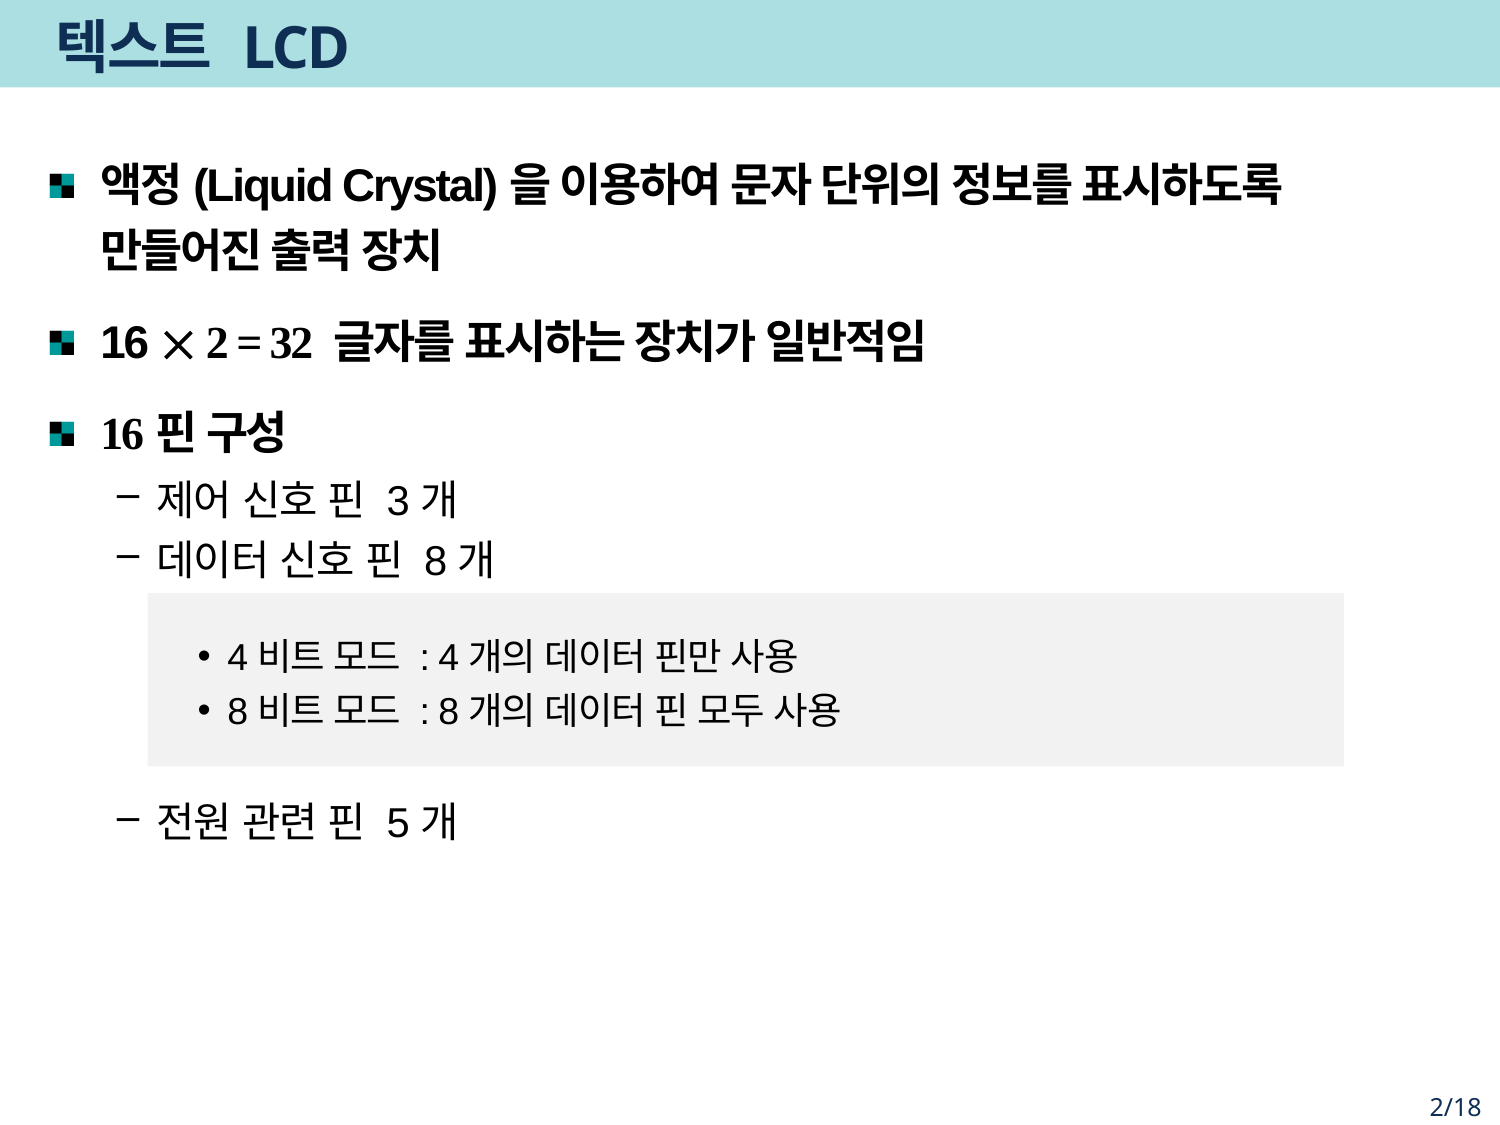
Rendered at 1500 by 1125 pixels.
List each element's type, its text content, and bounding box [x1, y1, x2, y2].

text_box 제어 신호 핀 3개 데이터 신호 핀 8개 [100, 456, 1376, 591]
picture [44, 416, 74, 446]
picture [44, 168, 74, 198]
text_box 4비트 모드 : 4개의 데이터 핀만 사용 8비트 모드 : 8개의 데이터 핀 모두 사용 [183, 616, 1330, 740]
text_box 전원 관련 핀 5개 [100, 778, 1376, 854]
text_box 액정(Liquid Crystal)을 이용하여 문자 단위의 정보를 표시하도록 만들어진 출력 장치 16  2 = 32 글자를 표시하는 장치가 일반적임 16핀 구성 [29, 137, 1433, 466]
title 텍스트 LCD [40, 5, 1288, 84]
text_box [145, 591, 1346, 768]
picture [44, 325, 74, 355]
